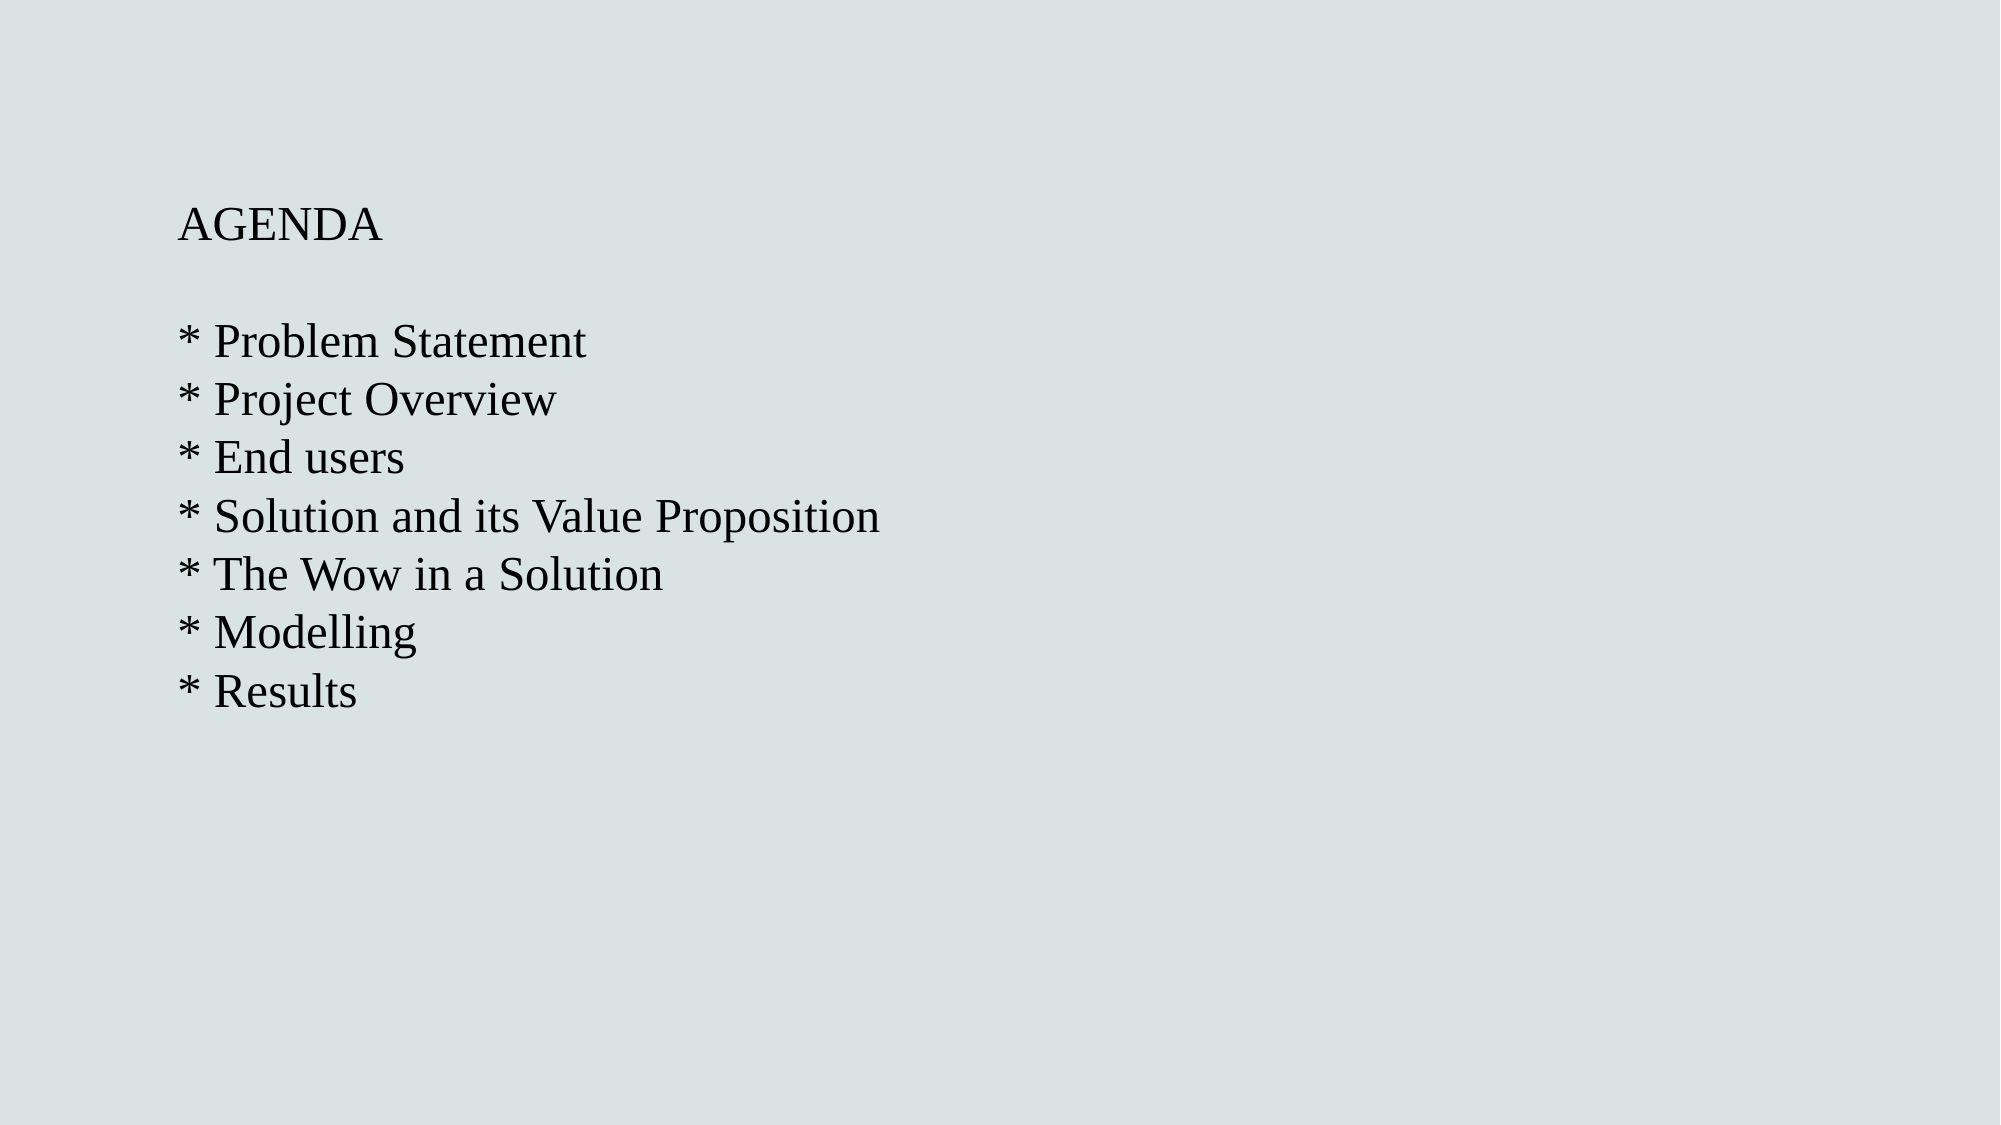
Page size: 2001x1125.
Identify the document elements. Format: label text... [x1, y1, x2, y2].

text_box [296, 511, 502, 573]
title AGENDA * Problem Statement * Project Overview * End users * Solution and its Value Proposition * The Wow in a Solution * Modelling * Results [162, 182, 1838, 725]
